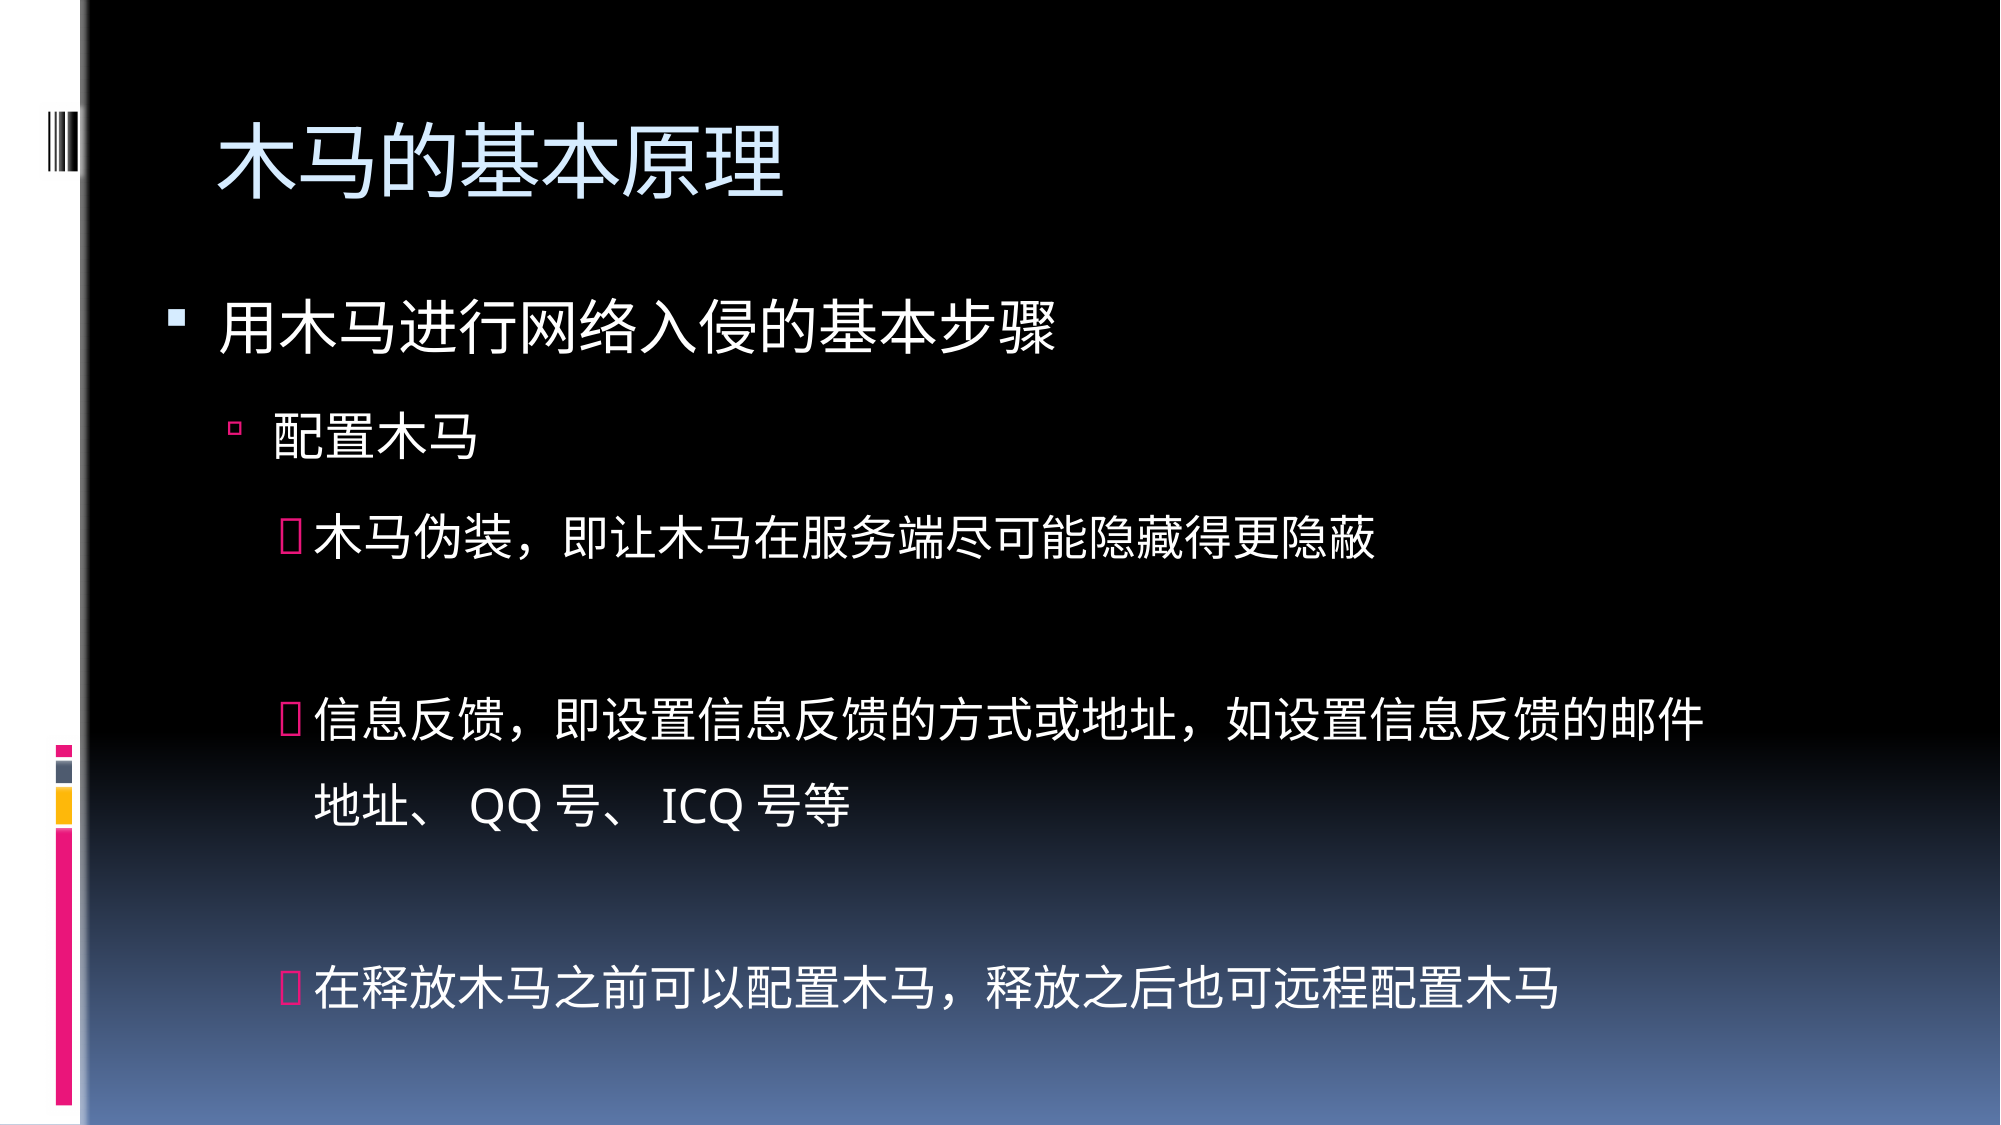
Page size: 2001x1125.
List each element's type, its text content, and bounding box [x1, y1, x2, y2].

title 木马的基本原理 [200, 83, 1900, 234]
list 用木马进行网络入侵的基本步骤 配置木马 木马伪装，即让木马在服务端尽可能隐藏得更隐蔽 信息反馈，即设置信息反馈的方式或地址，如设置信息反馈的邮件地址、QQ号、ICQ号等 在释放木马之前可以配置木马，释放之后也可远程配置木马 [137, 246, 1725, 1024]
